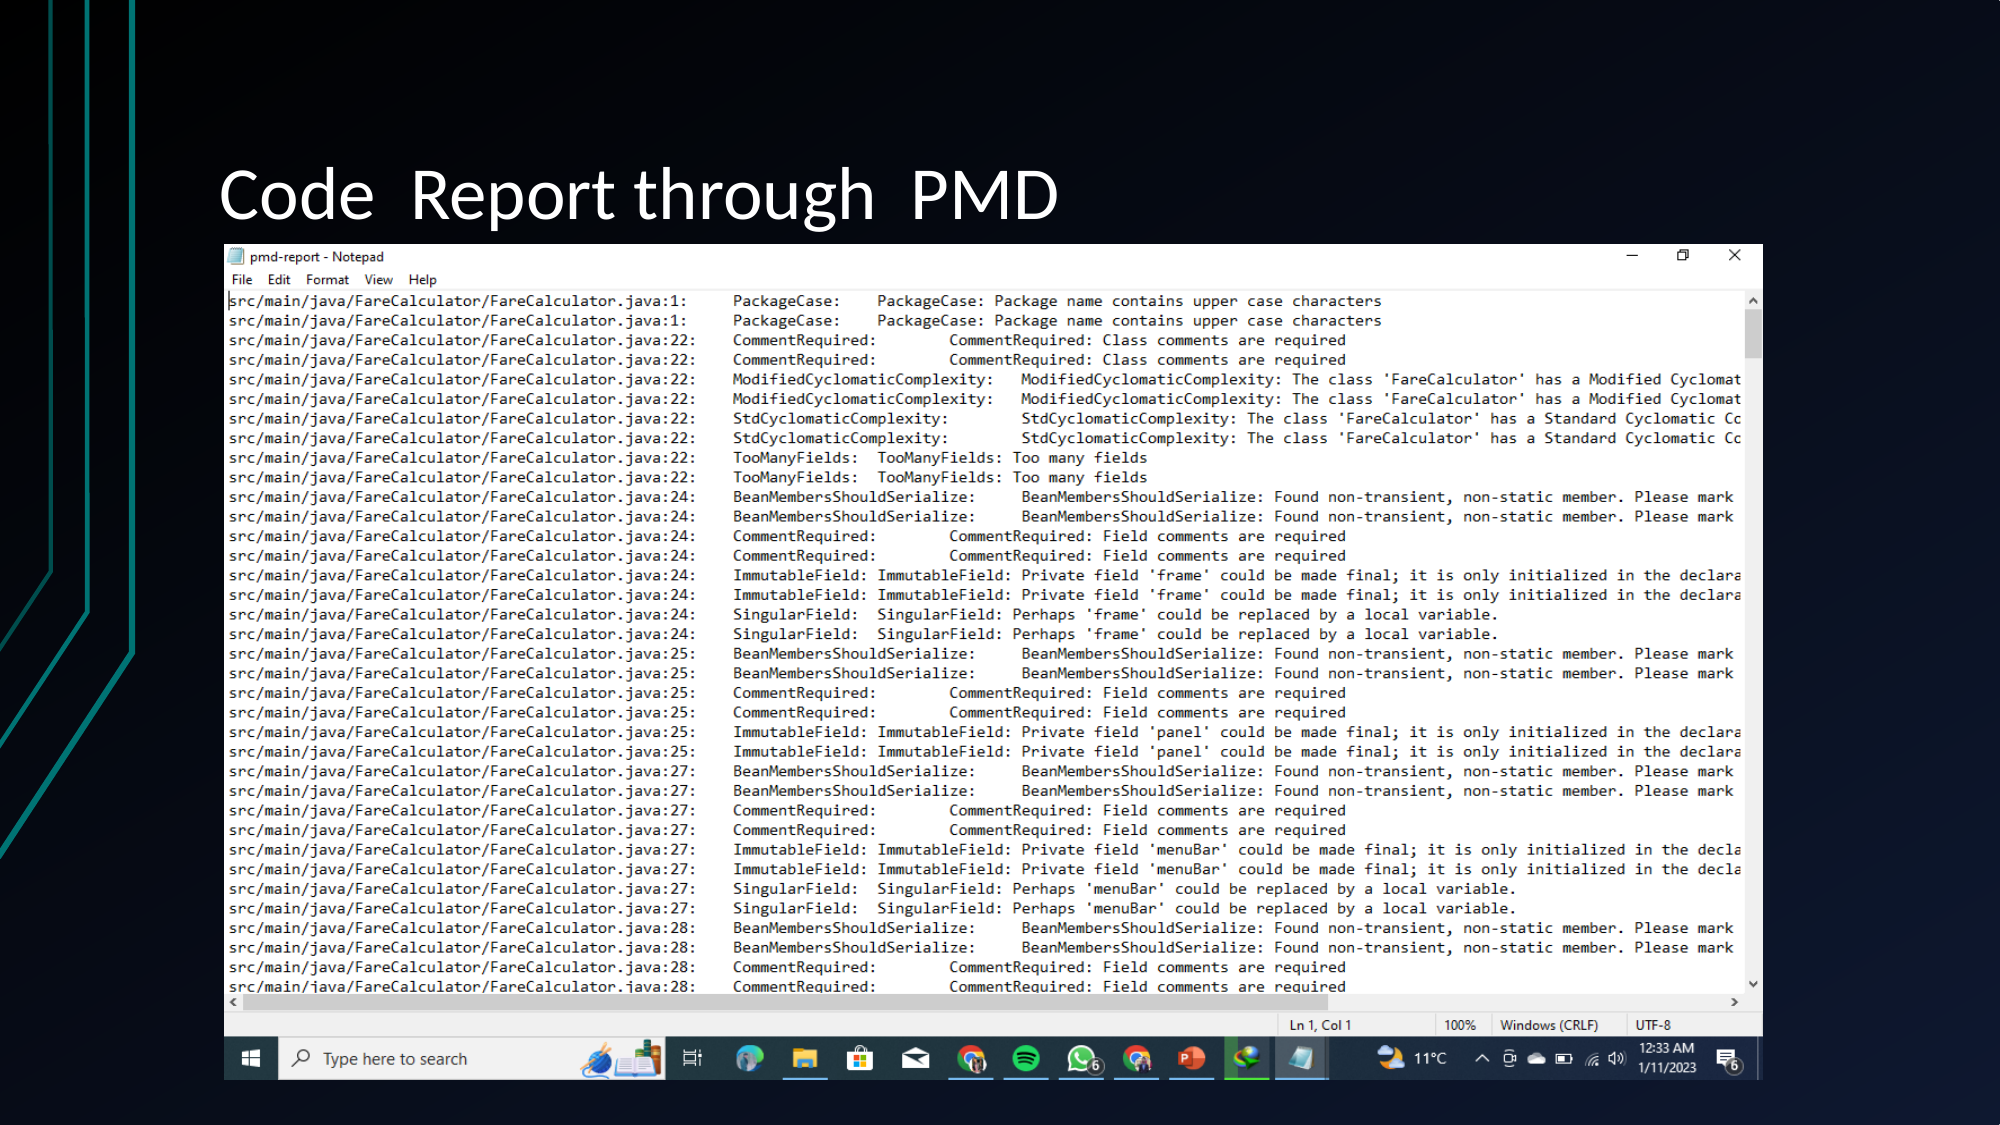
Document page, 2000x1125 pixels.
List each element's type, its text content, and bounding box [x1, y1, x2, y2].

picture [224, 243, 1763, 1081]
title Code Report through PMD [199, 45, 1900, 246]
